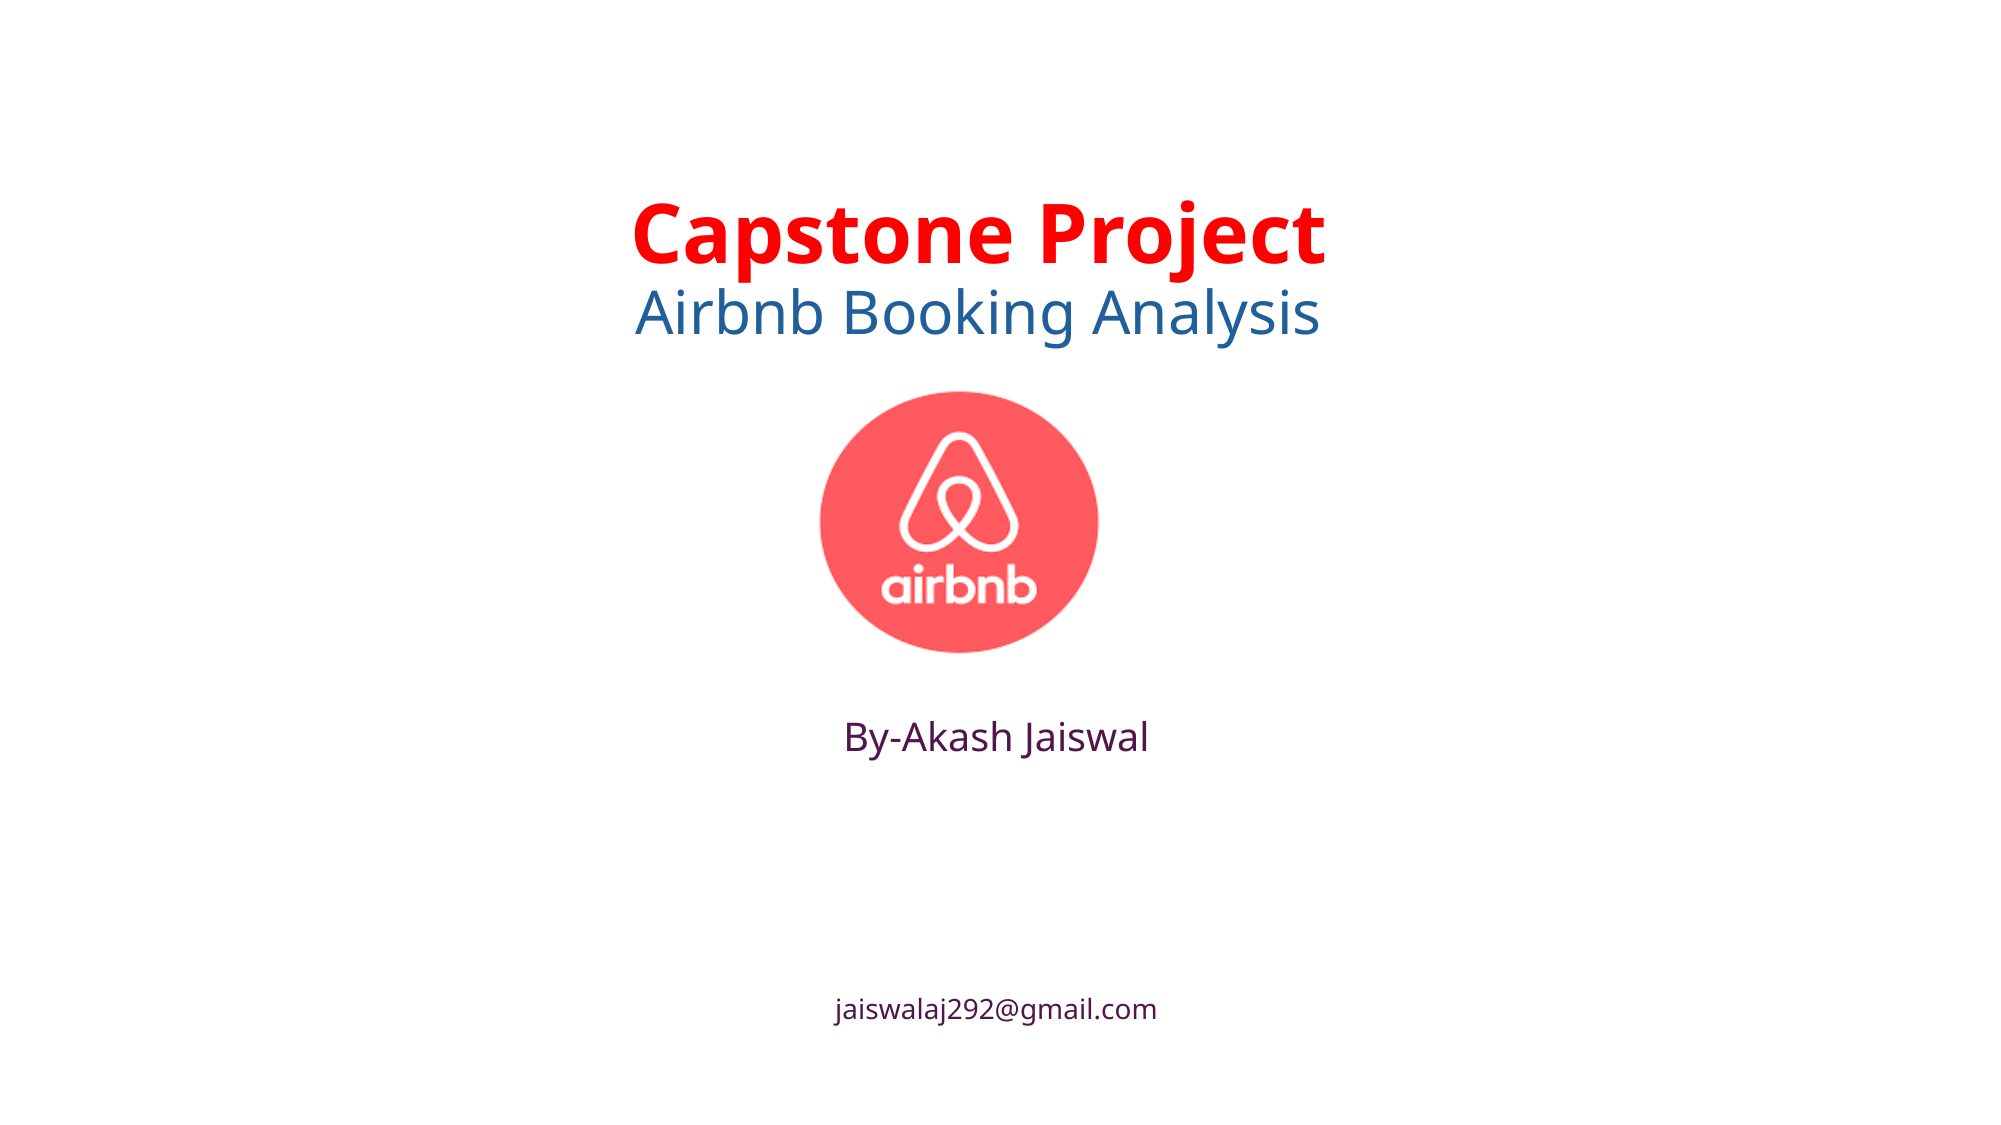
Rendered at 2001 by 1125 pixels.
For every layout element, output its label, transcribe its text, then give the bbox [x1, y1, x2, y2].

title Capstone Project Airbnb Booking Analysis [249, 184, 1708, 428]
picture [756, 380, 1163, 666]
subtitle By-Akash Jaiswal jaiswalaj292@gmail.com [249, 709, 1744, 1036]
